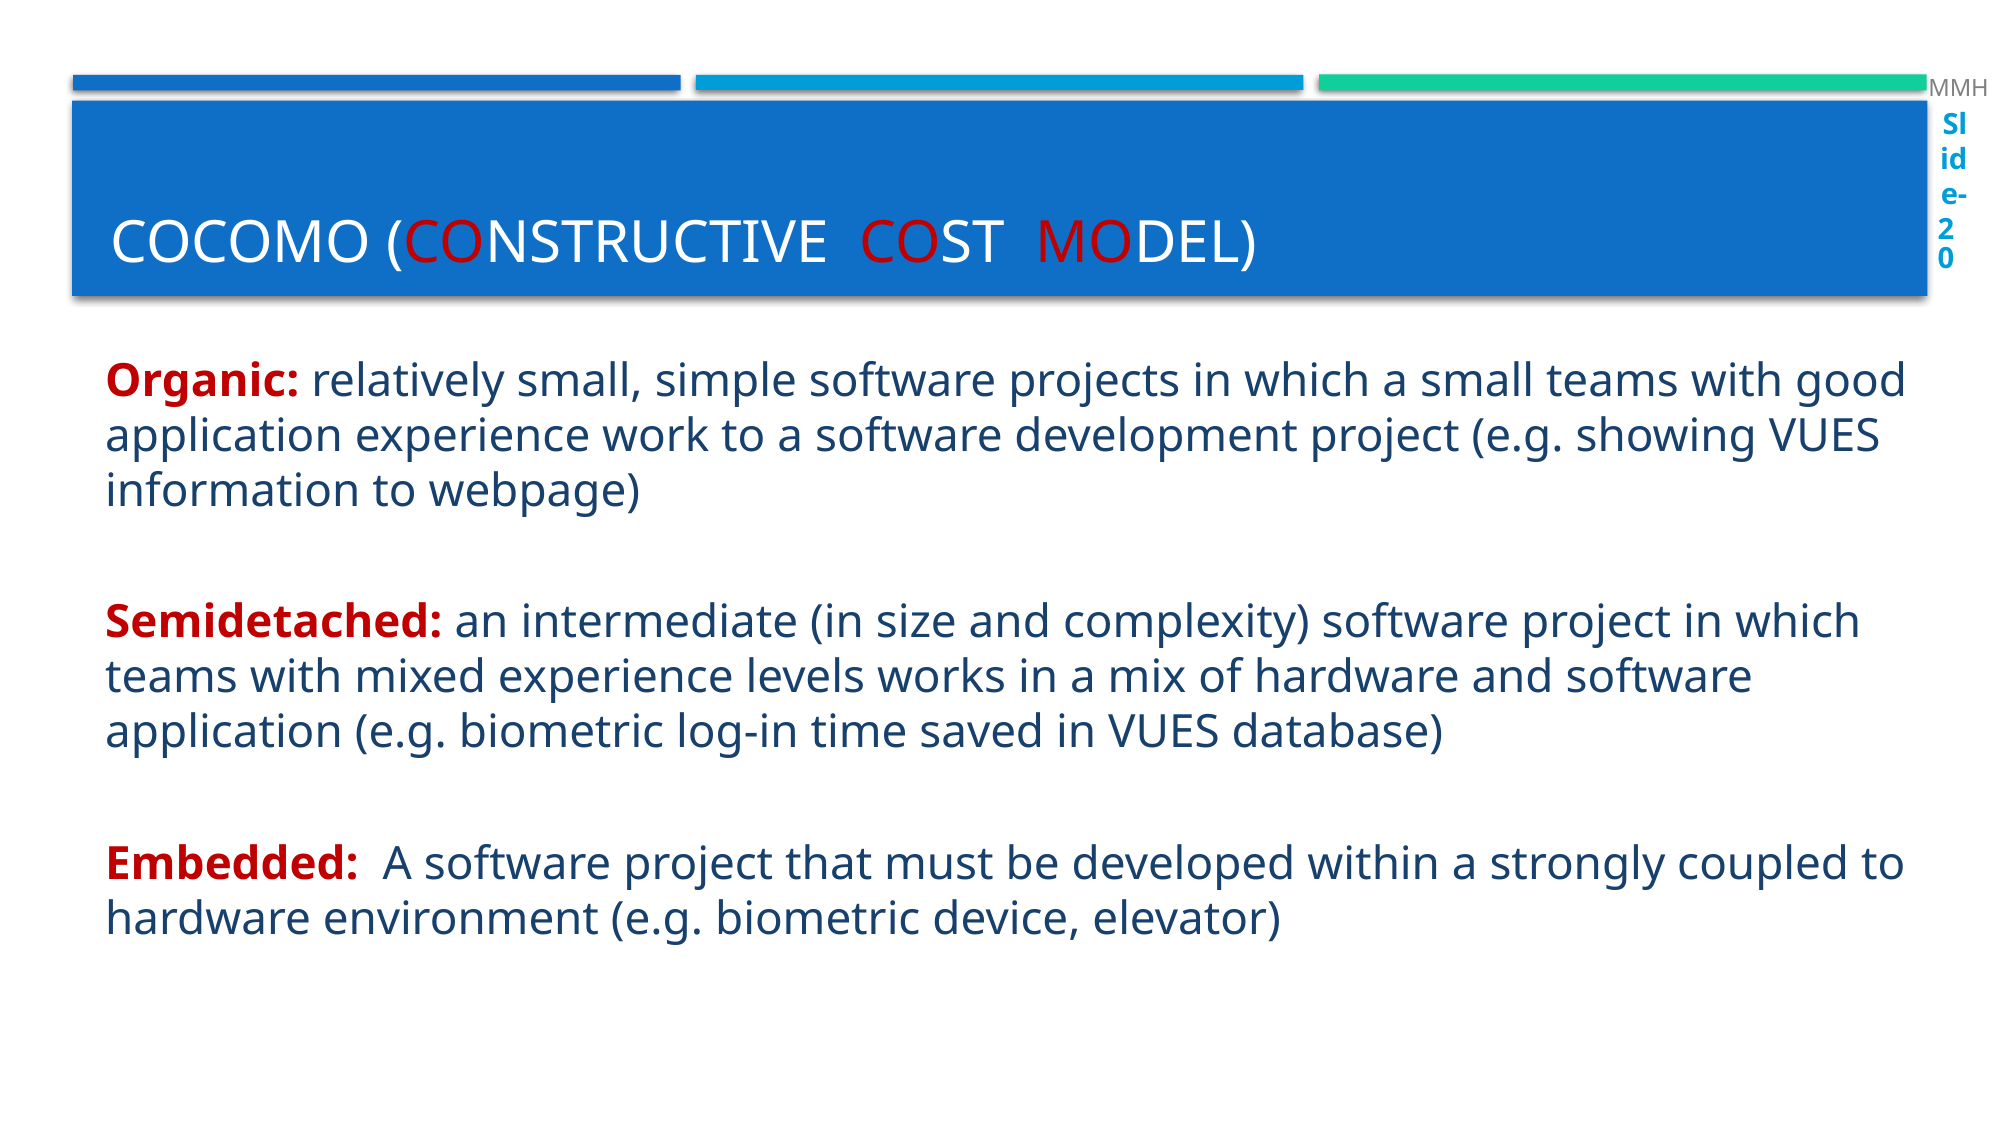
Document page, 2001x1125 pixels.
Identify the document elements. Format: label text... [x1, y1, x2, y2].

list Organic: relatively small, simple software projects in which a small teams with good application experience work to a software development project (e.g. showing VUES information to webpage) Semidetached: an intermediate (in size and complexity) software project in which teams with mixed experience levels works in a mix of hardware and software application (e.g. biometric log-in time saved in VUES database) Embedded: A software project that must be developed within a strongly coupled to hardware environment (e.g. biometric device, elevator) [90, 327, 1953, 967]
text_box MMH [1900, 64, 2000, 110]
title COCOMO (Constructive Cost Model) [95, 115, 1905, 282]
slide_number Slide-20 [1930, 110, 1975, 257]
